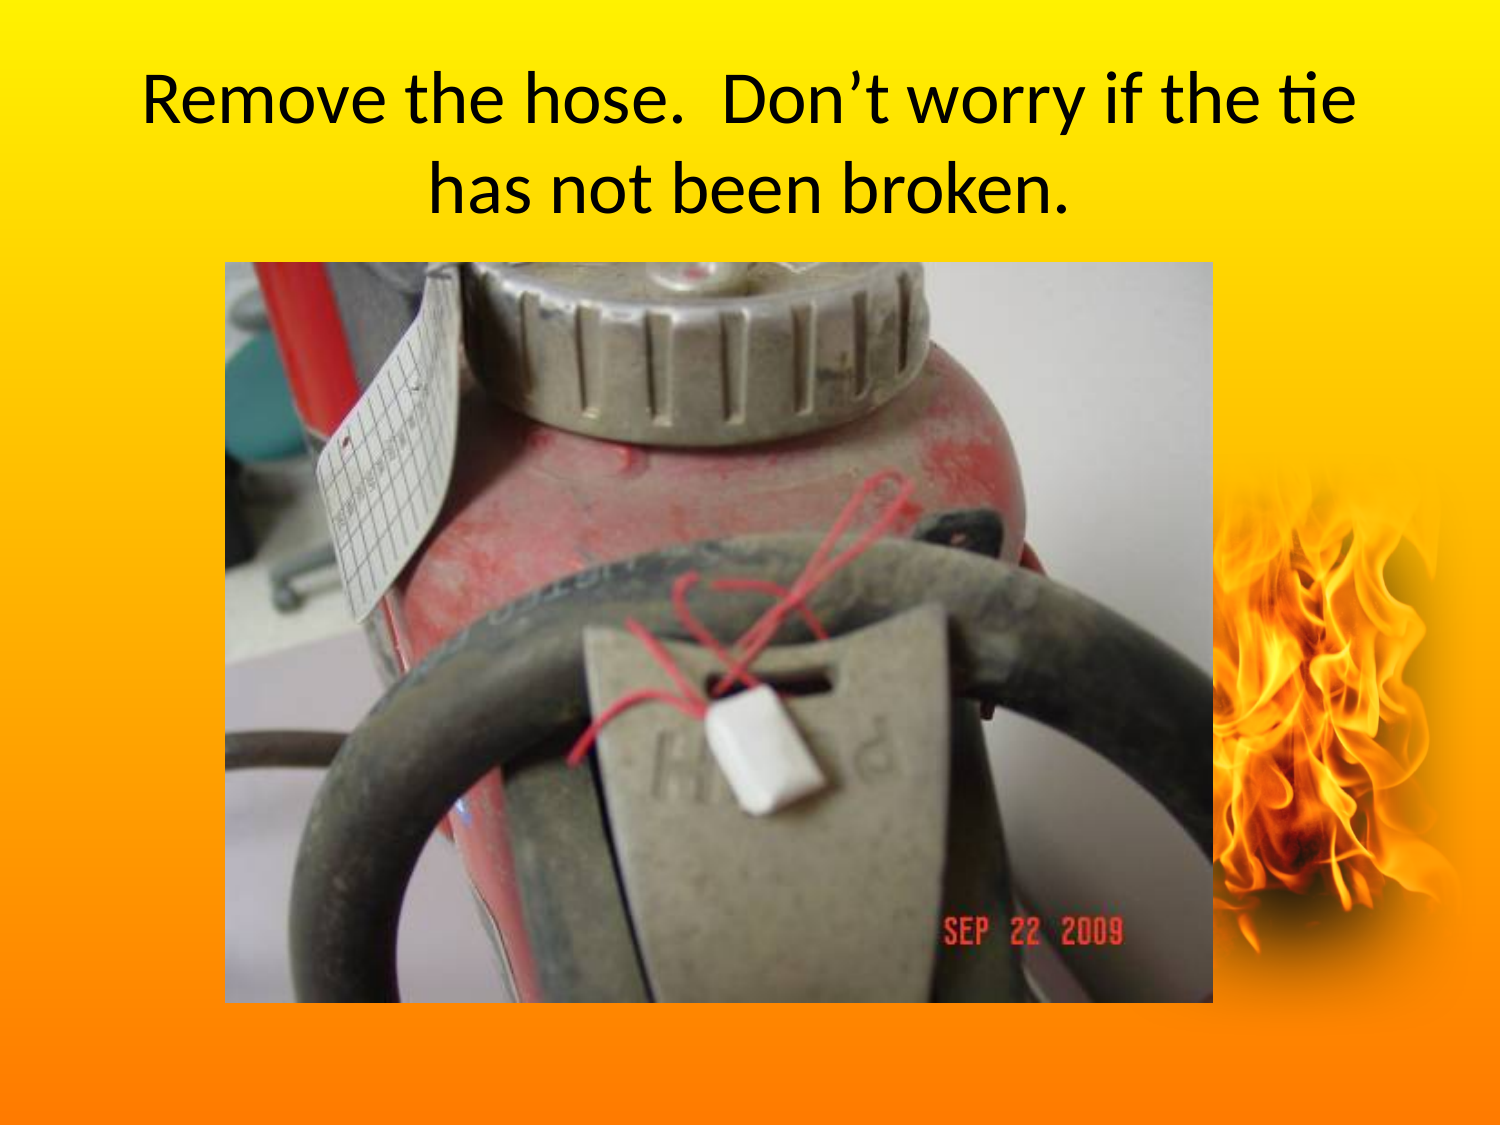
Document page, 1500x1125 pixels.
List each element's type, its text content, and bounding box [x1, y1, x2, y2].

picture [224, 262, 1213, 1004]
title Remove the hose. Don’t worry if the tie has not been broken. [74, 44, 1426, 233]
picture [1287, 645, 1296, 843]
